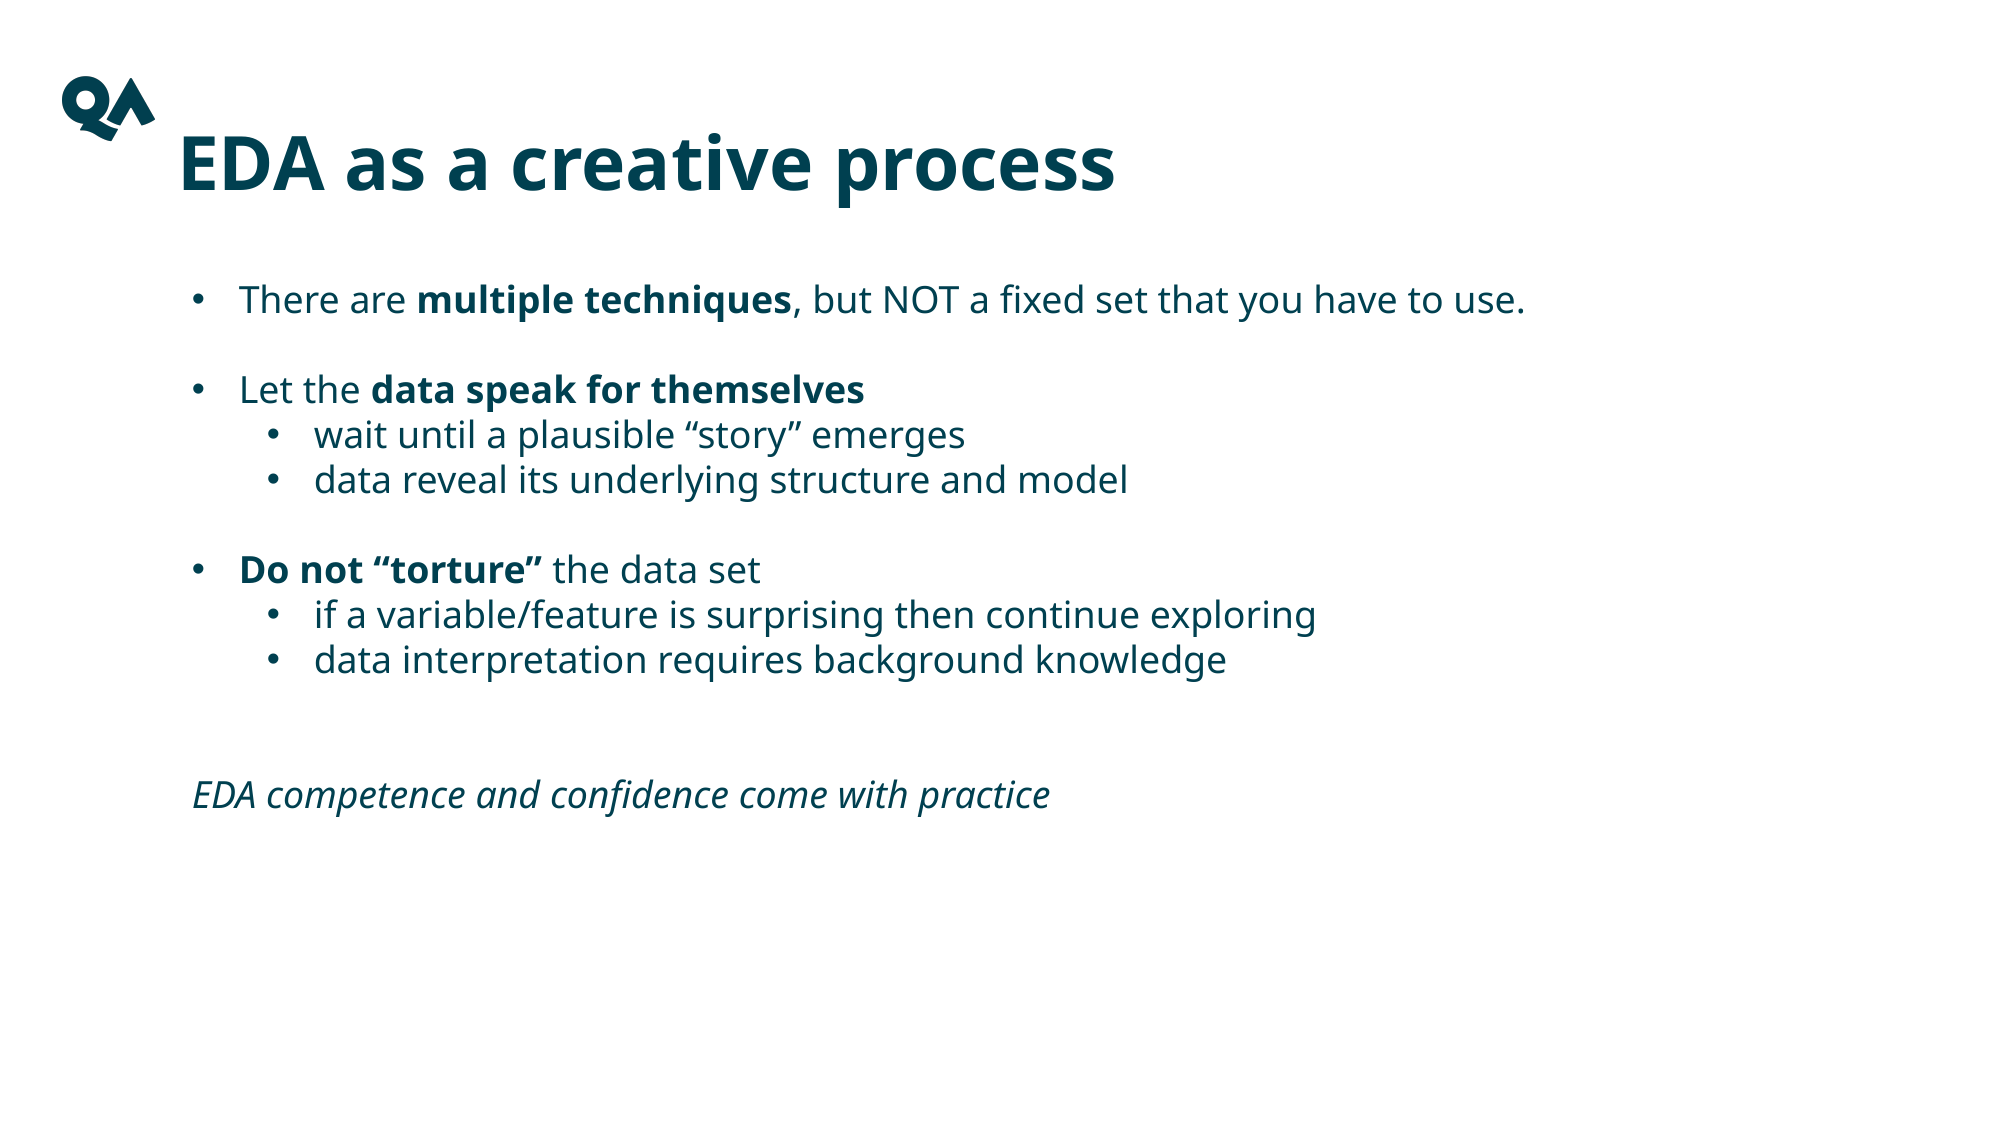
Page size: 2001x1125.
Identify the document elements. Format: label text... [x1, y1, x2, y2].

text_box There are multiple techniques, but NOT a fixed set that you have to use. Let the data speak for themselves wait until a plausible “story” emerges data reveal its underlying structure and model Do not “torture” the data set if a variable/feature is surprising then continue exploring data interpretation requires background knowledge EDA competence and confidence come with practice [177, 268, 1759, 824]
picture [44, 61, 173, 153]
title EDA as a creative process [177, 118, 1735, 231]
